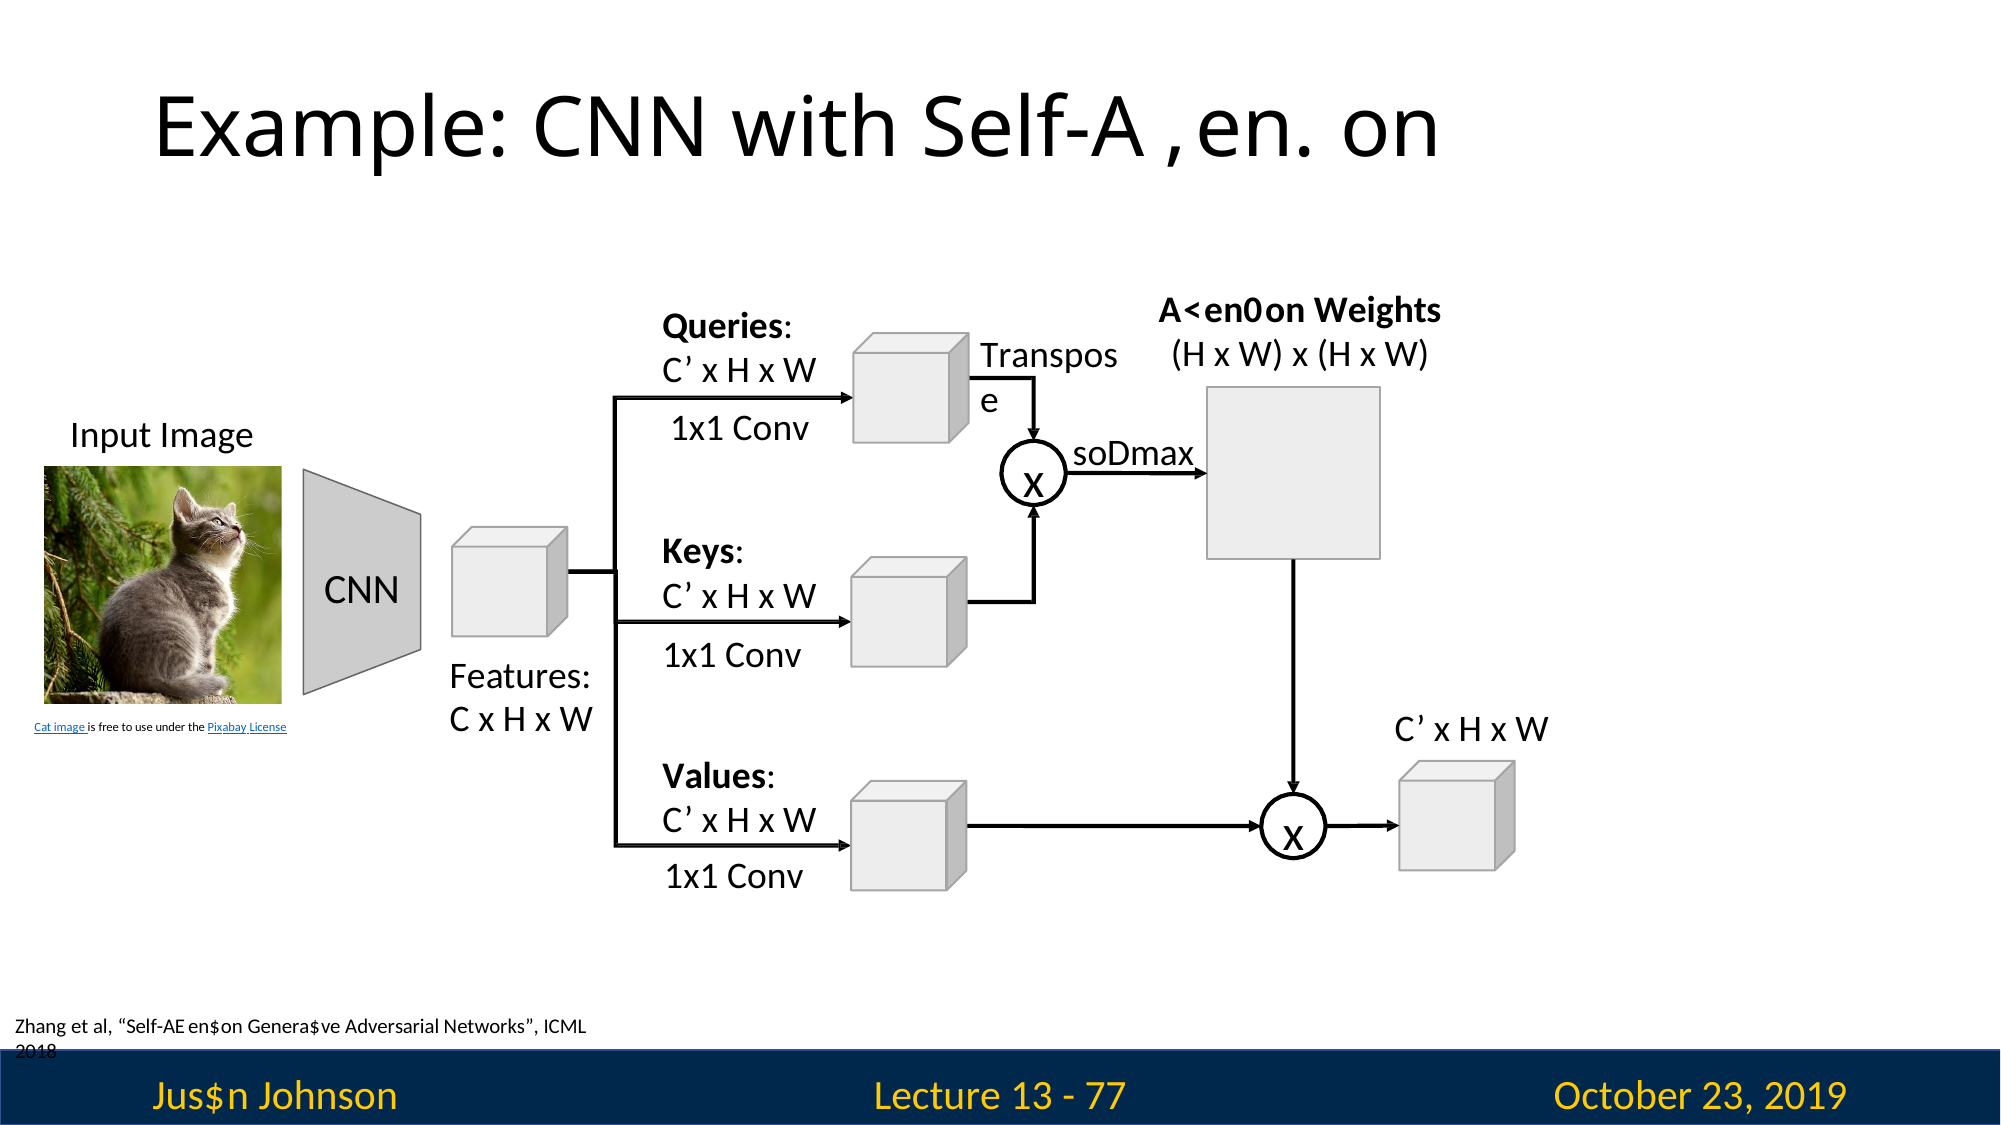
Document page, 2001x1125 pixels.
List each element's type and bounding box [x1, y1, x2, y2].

text_box [12, 1013, 633, 1063]
text_box [452, 302, 1515, 897]
text_box [447, 652, 596, 740]
text_box [303, 469, 421, 695]
text_box [68, 410, 256, 456]
text_box [1392, 704, 1552, 750]
text_box [44, 466, 282, 704]
slide_number [861, 1067, 1141, 1125]
slide_number [150, 1067, 400, 1125]
title [150, 72, 1850, 261]
text_box [1157, 285, 1443, 375]
footer [1551, 1067, 1850, 1125]
text_box [32, 719, 290, 735]
